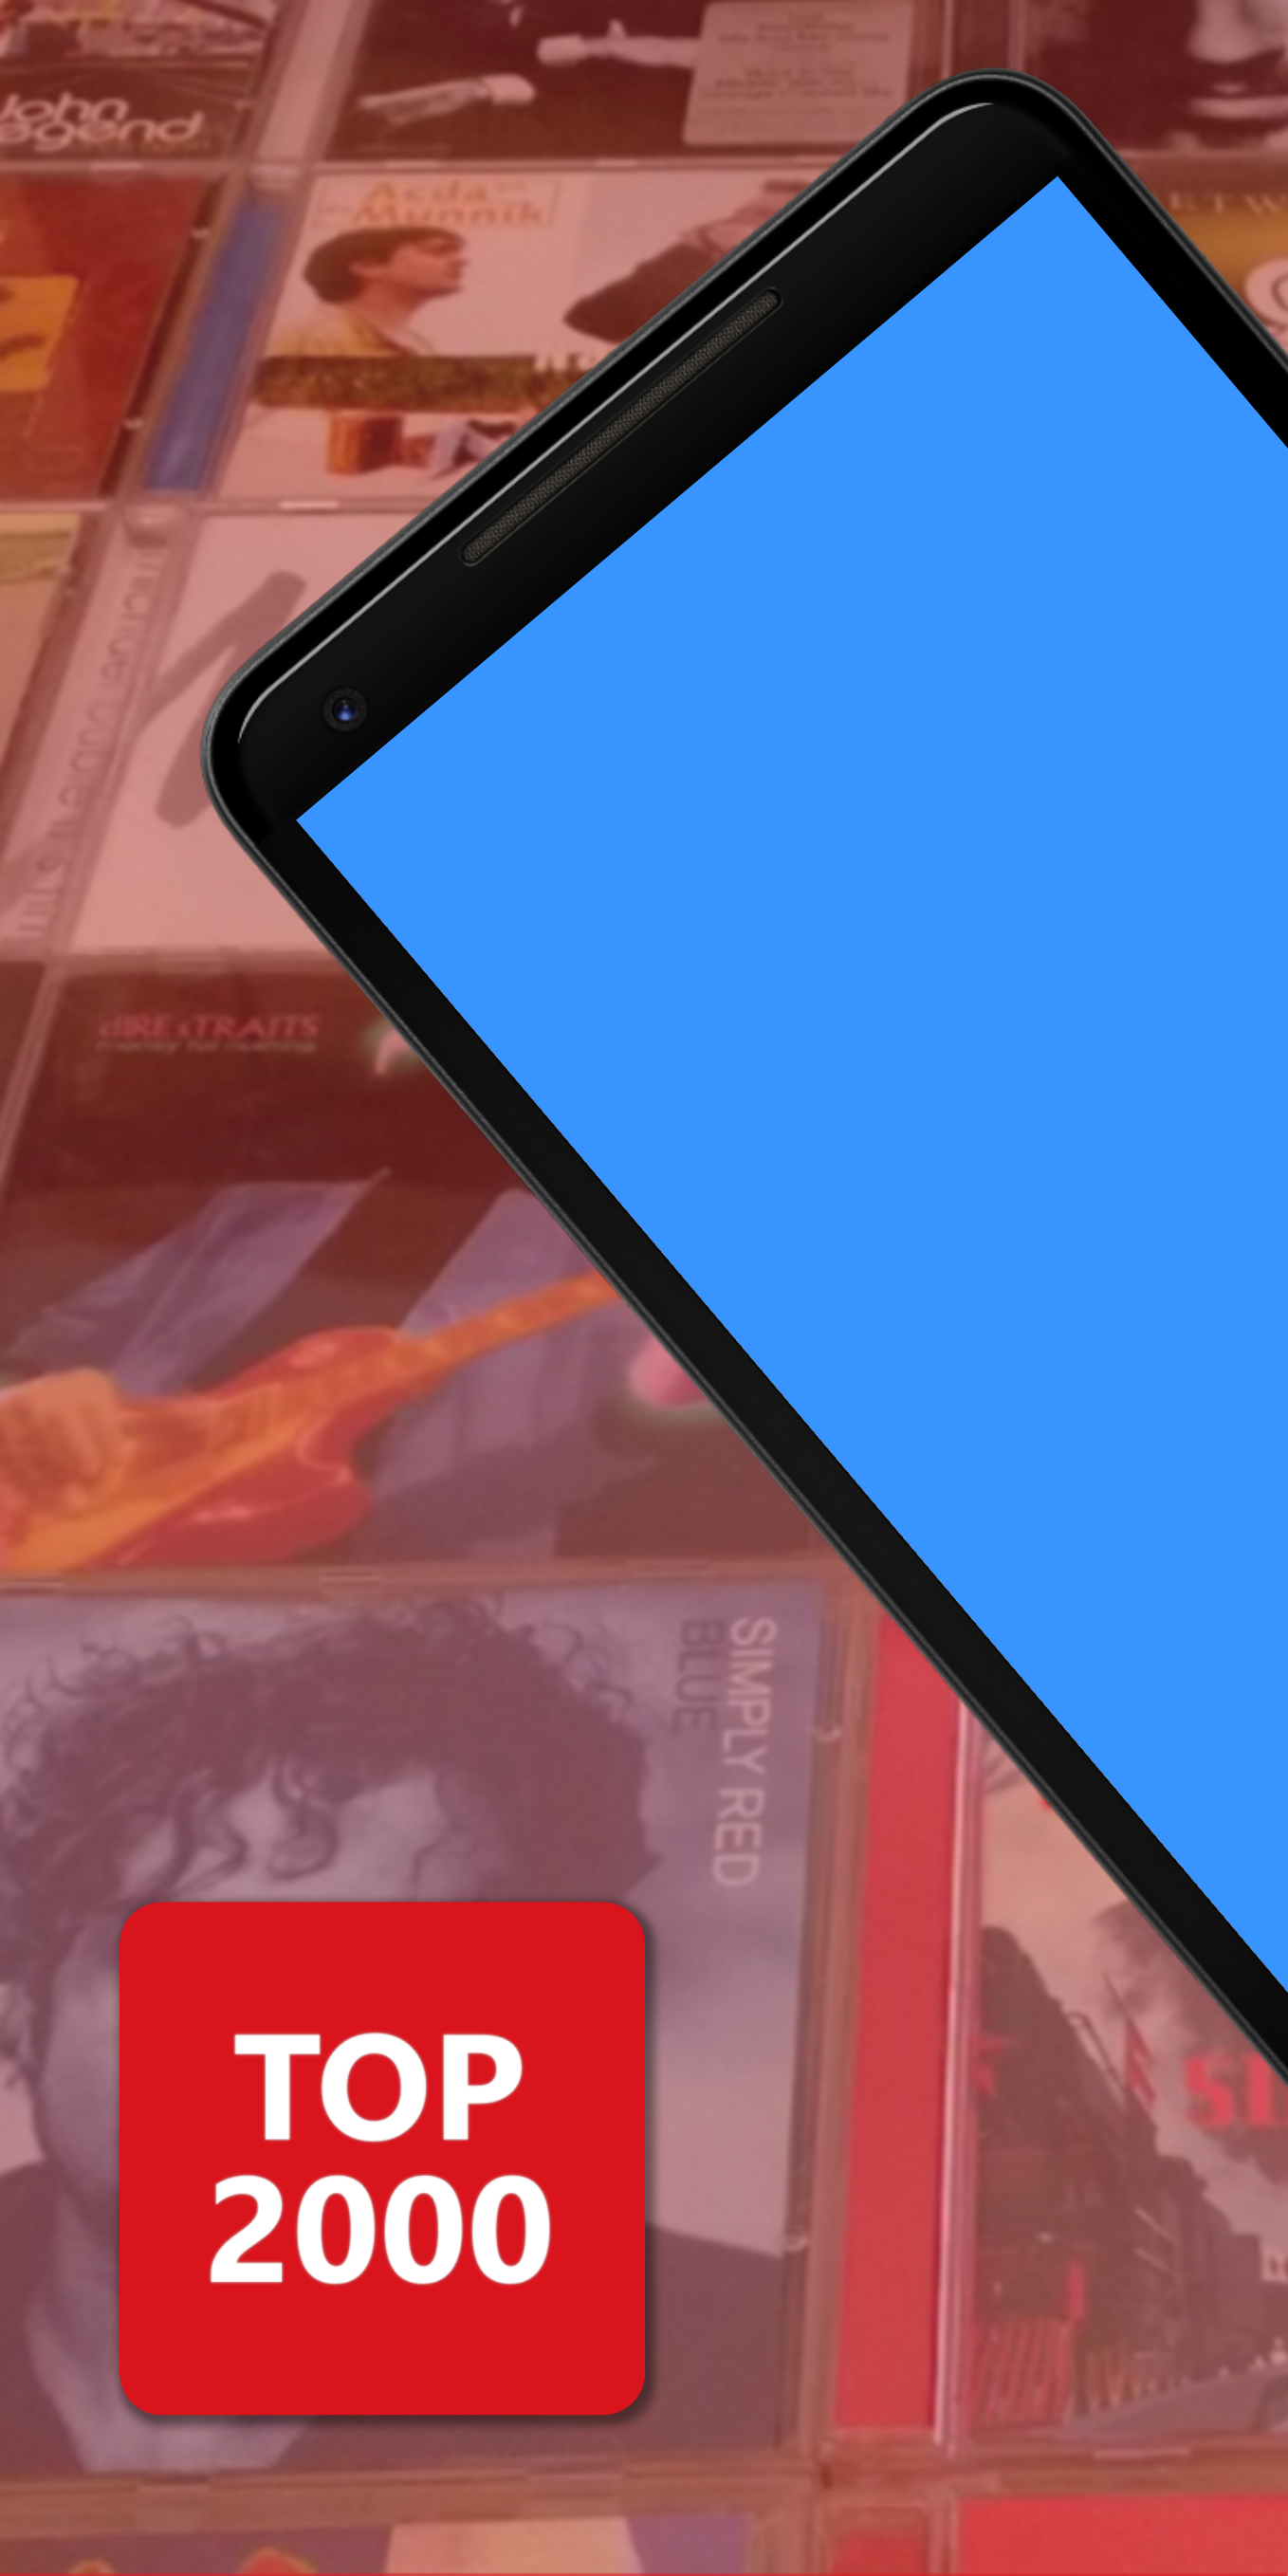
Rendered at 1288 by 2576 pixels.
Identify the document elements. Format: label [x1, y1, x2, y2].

picture [90, 0, 1288, 2254]
picture [207, 1987, 558, 2332]
